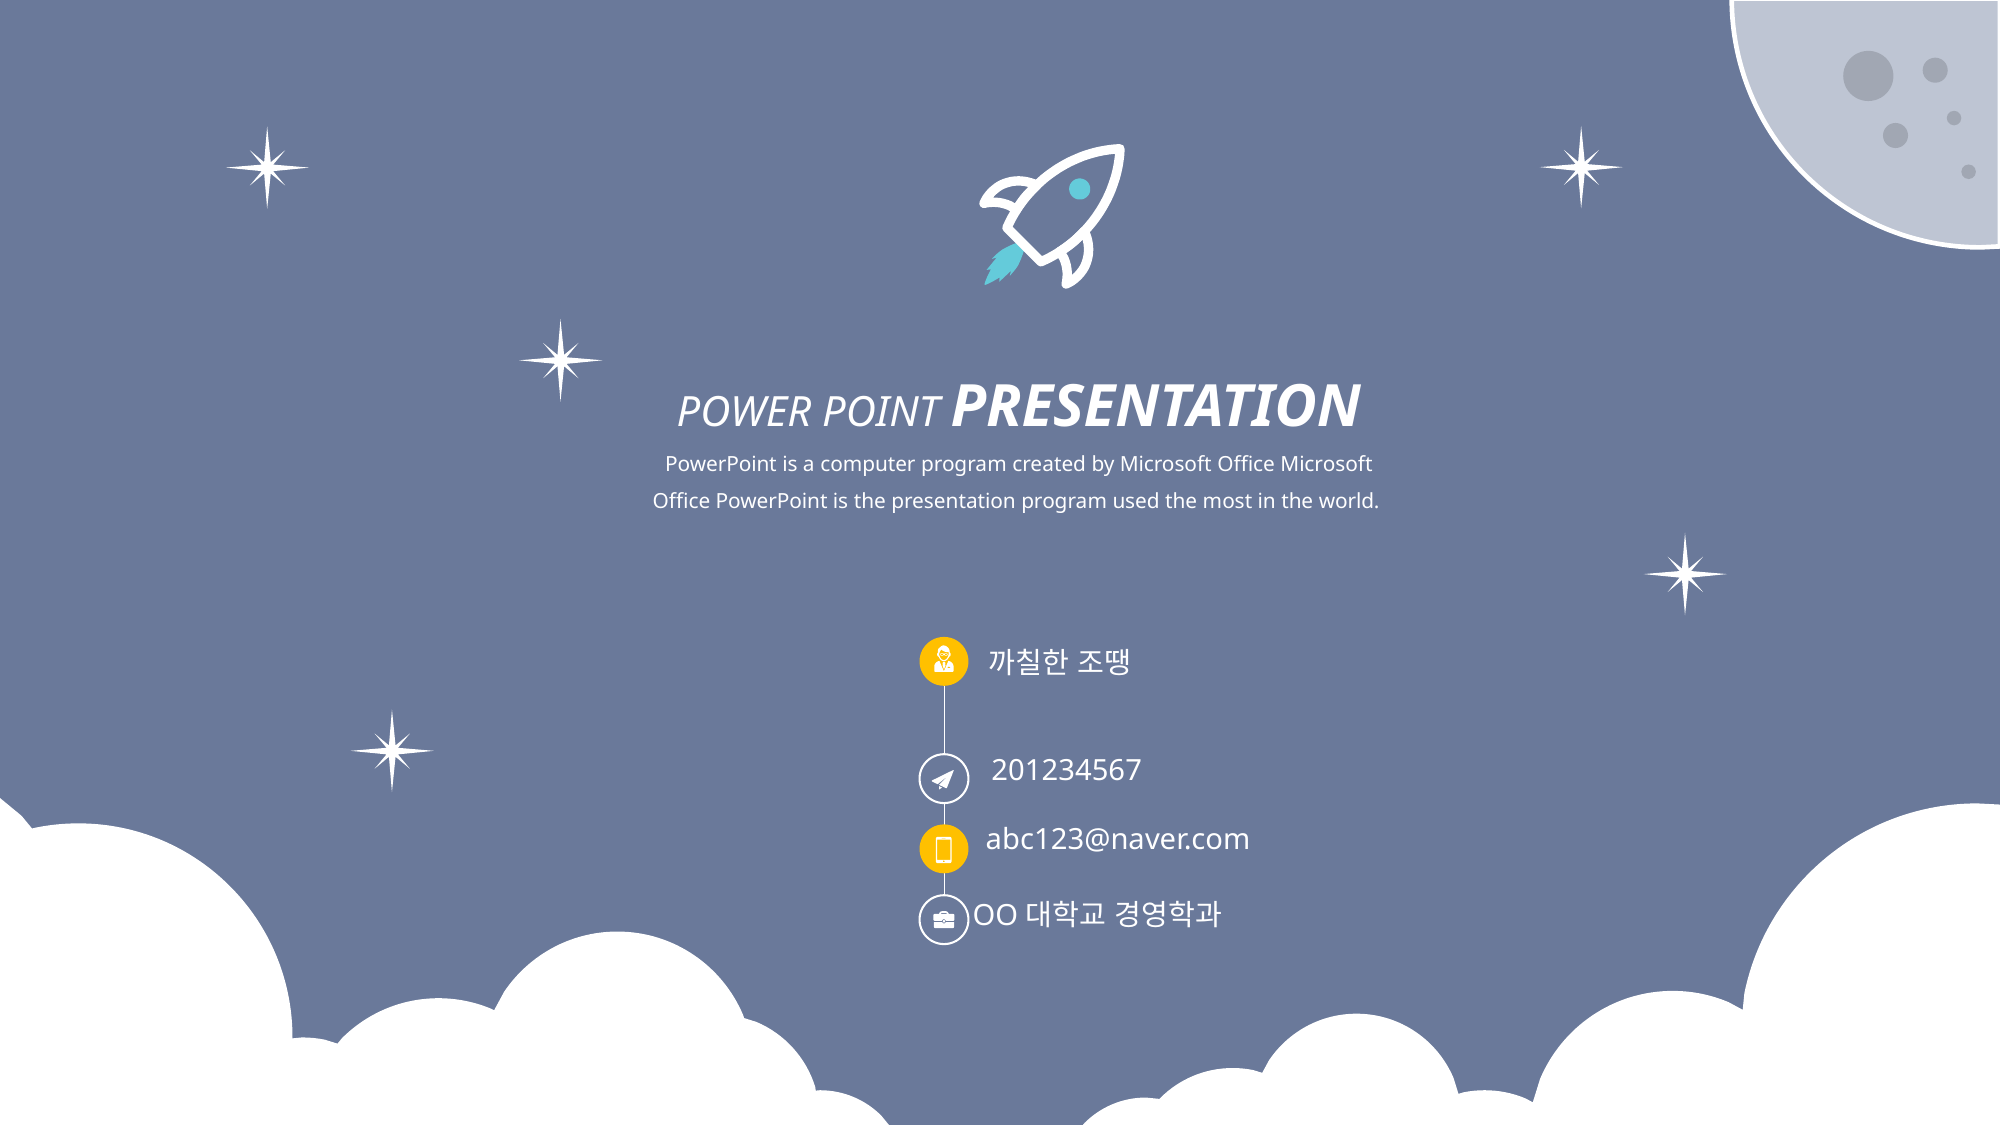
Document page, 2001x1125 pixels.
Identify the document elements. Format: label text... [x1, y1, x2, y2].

text_box [0, 796, 891, 1125]
text_box [225, 126, 310, 209]
text_box 201234567 [976, 744, 1158, 794]
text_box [919, 824, 969, 874]
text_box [919, 754, 969, 804]
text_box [1731, 0, 2000, 248]
text_box [1539, 125, 1624, 209]
text_box abc123@naver.com [970, 812, 1266, 863]
text_box [519, 318, 603, 402]
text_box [919, 636, 969, 686]
text_box [1081, 802, 2000, 1125]
text_box [1643, 532, 1728, 616]
text_box 까칠한 조땡 [973, 636, 1147, 687]
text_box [995, 121, 1114, 306]
text_box [350, 709, 434, 793]
text_box POWER POINT PRESENTATION PowerPoint is a computer program created by Microsoft Office Microsoft Office PowerPoint is the presentation program used the most in the world. [622, 325, 1415, 521]
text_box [919, 895, 969, 945]
text_box OO대학교 경영학과 [957, 889, 1238, 940]
